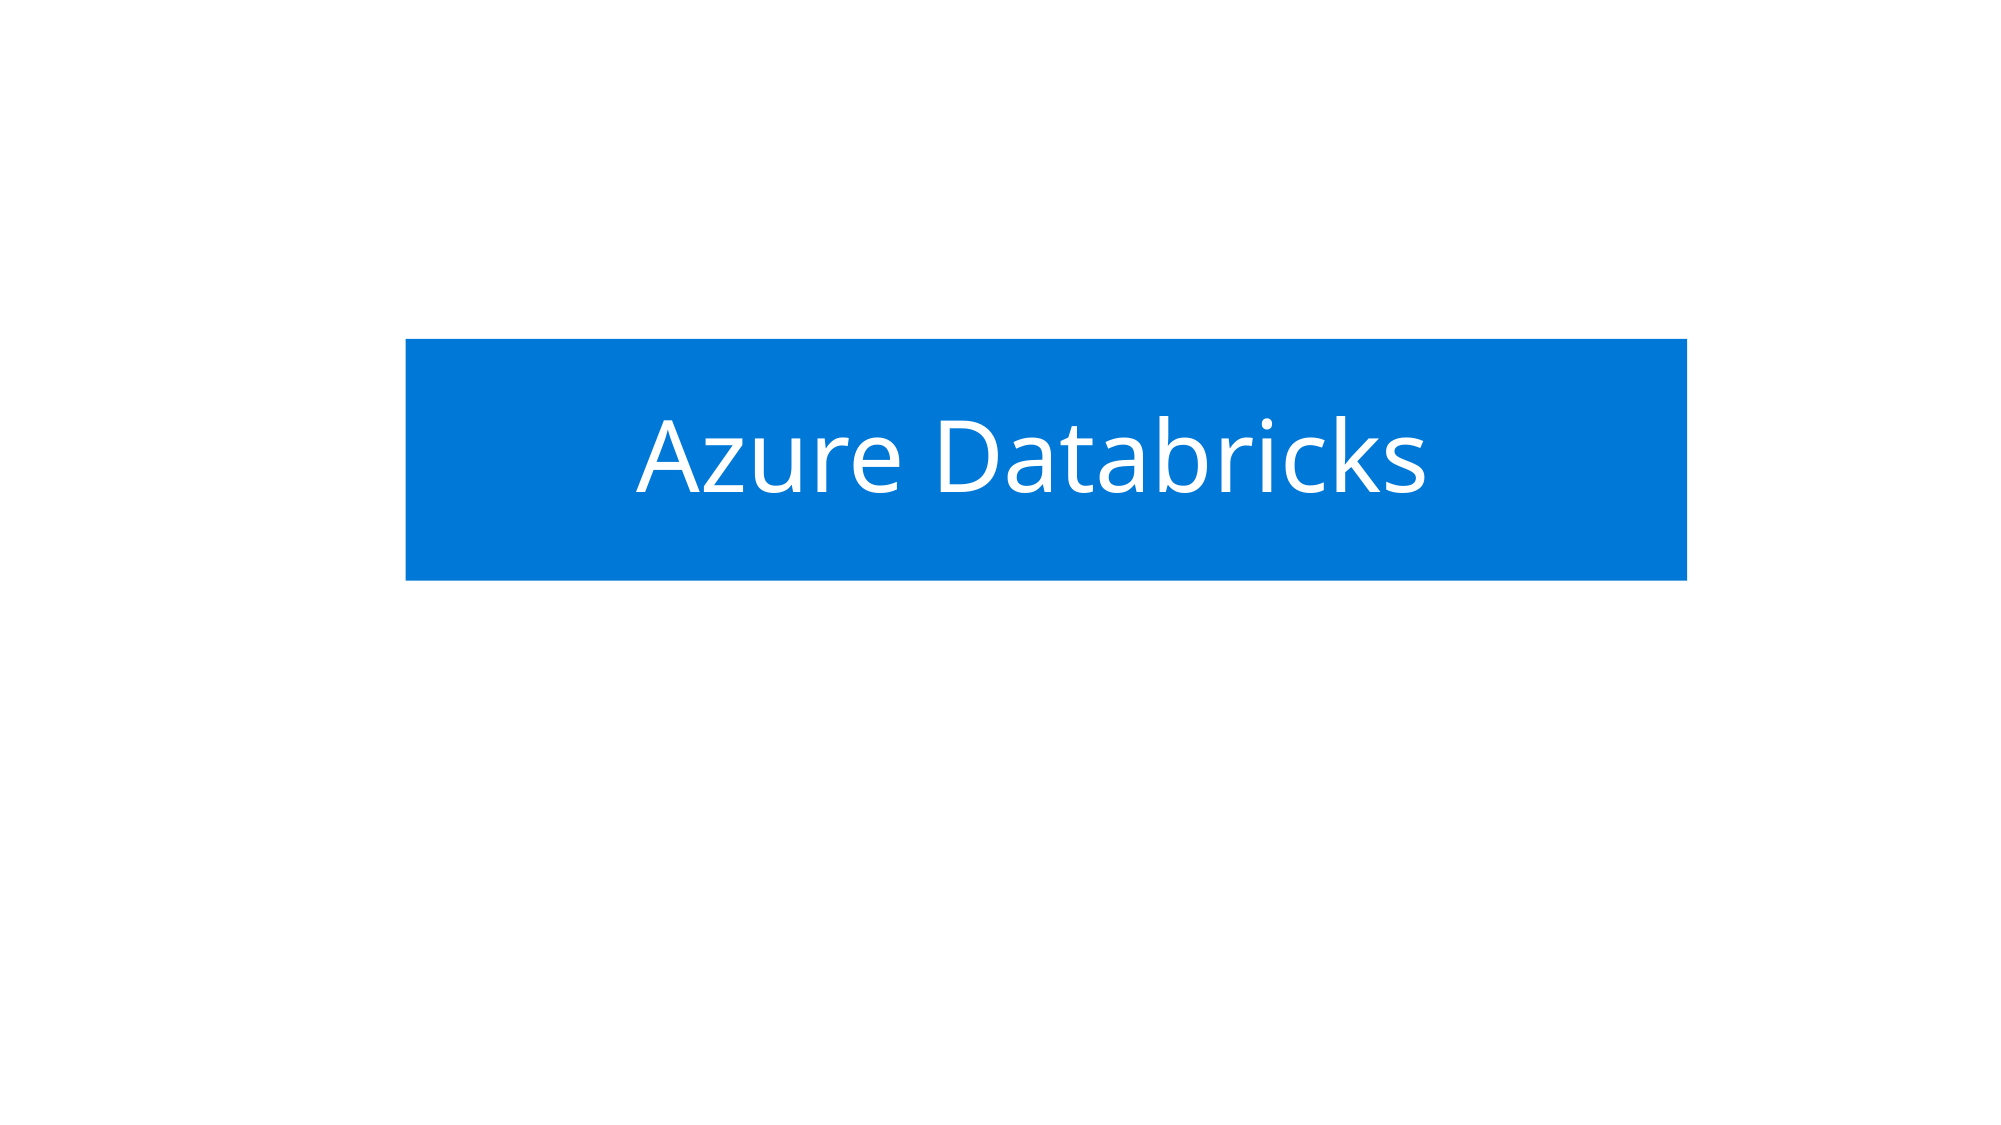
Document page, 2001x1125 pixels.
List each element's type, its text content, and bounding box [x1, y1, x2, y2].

text_box Azure Databricks [405, 338, 1688, 581]
